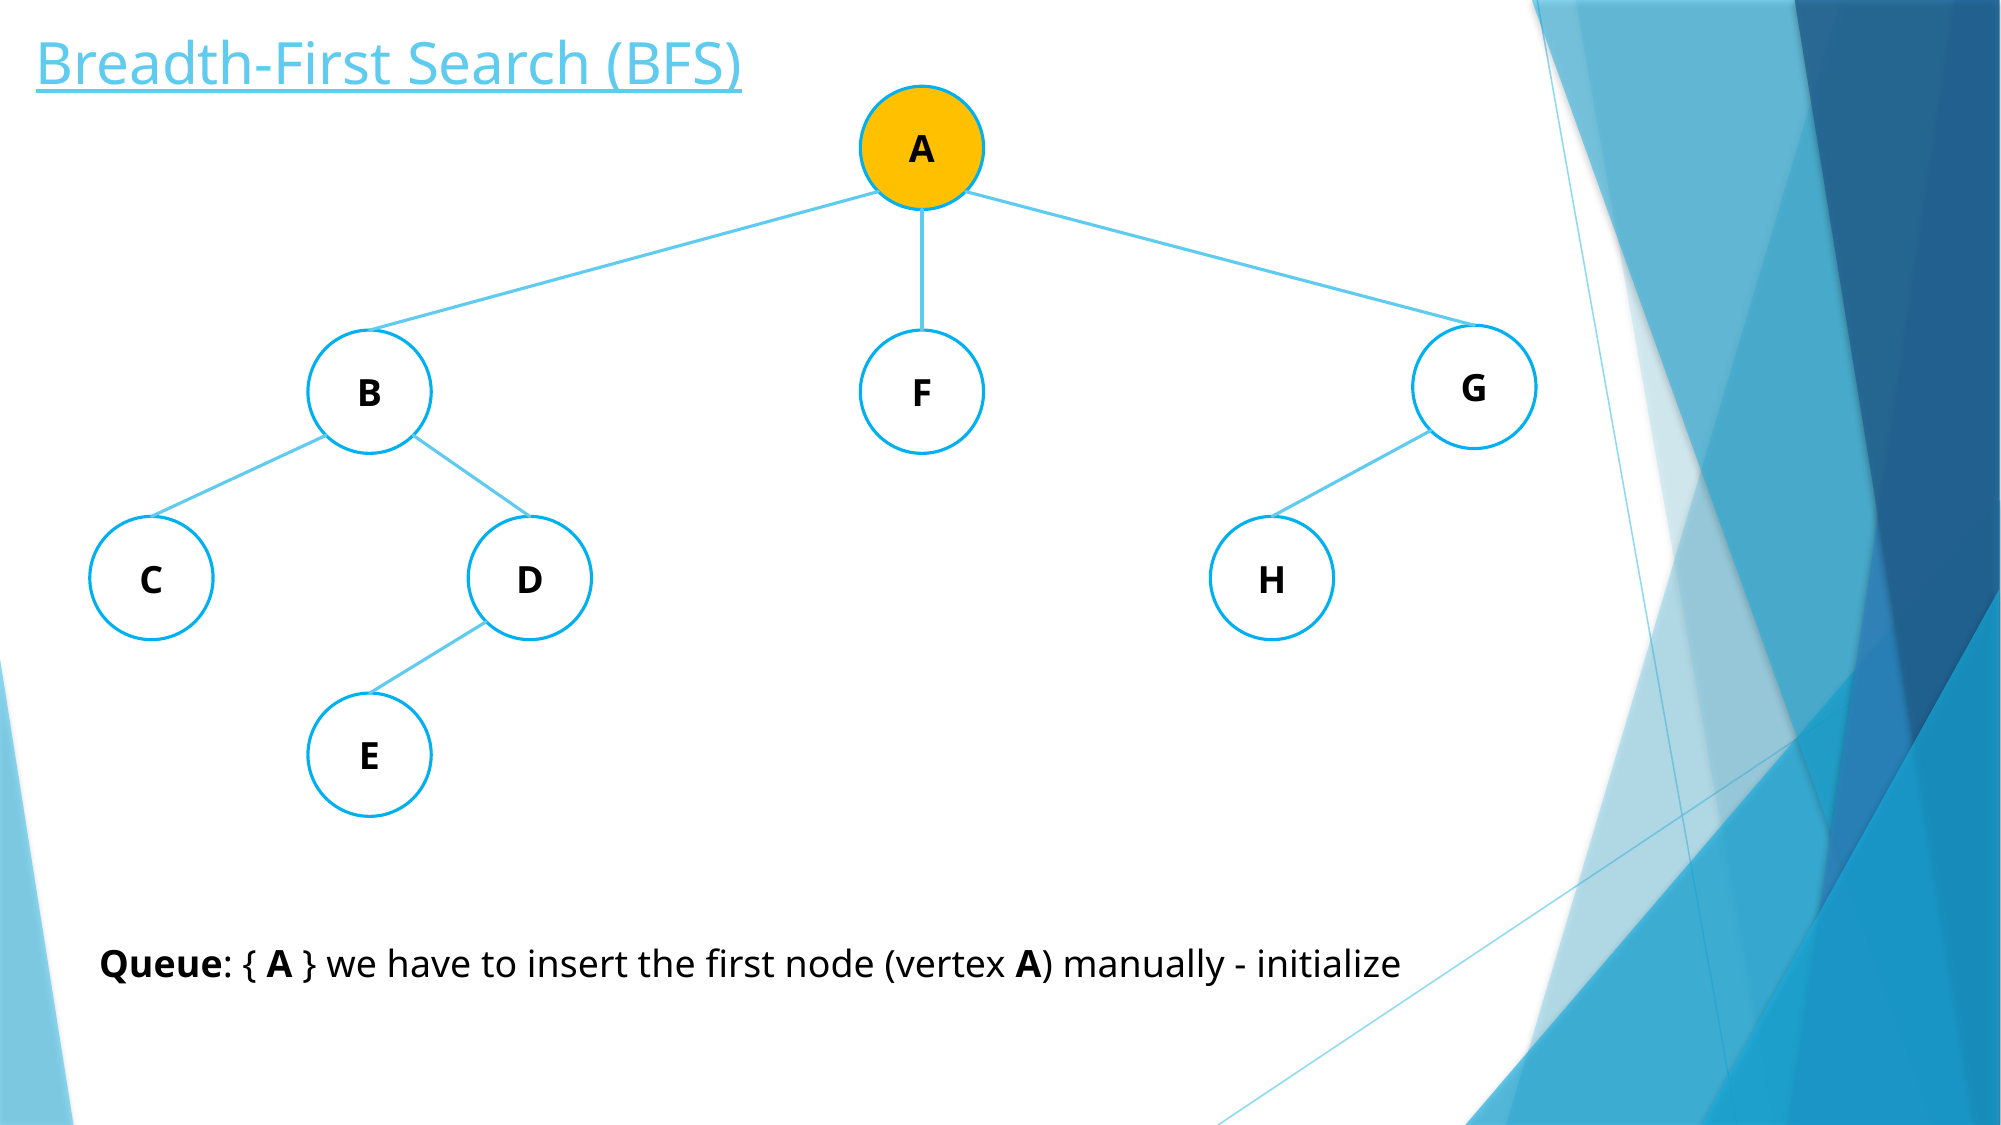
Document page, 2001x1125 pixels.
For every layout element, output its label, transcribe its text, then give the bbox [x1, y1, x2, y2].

text_box G [1411, 323, 1538, 451]
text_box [965, 190, 1475, 326]
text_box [369, 621, 487, 694]
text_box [369, 190, 879, 331]
text_box B [306, 328, 433, 455]
text_box H [1208, 515, 1336, 642]
text_box E [306, 691, 433, 818]
text_box C [88, 515, 215, 642]
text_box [1271, 429, 1432, 517]
text_box A [866, 178, 978, 212]
text_box F [858, 328, 986, 455]
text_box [150, 434, 327, 517]
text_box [412, 434, 531, 517]
title Breadth-First Search (BFS) [20, 18, 1075, 178]
text_box D [466, 515, 594, 642]
text_box Queue: { A } we have to insert the first node (vertex A) manually - initialize [84, 932, 1417, 993]
